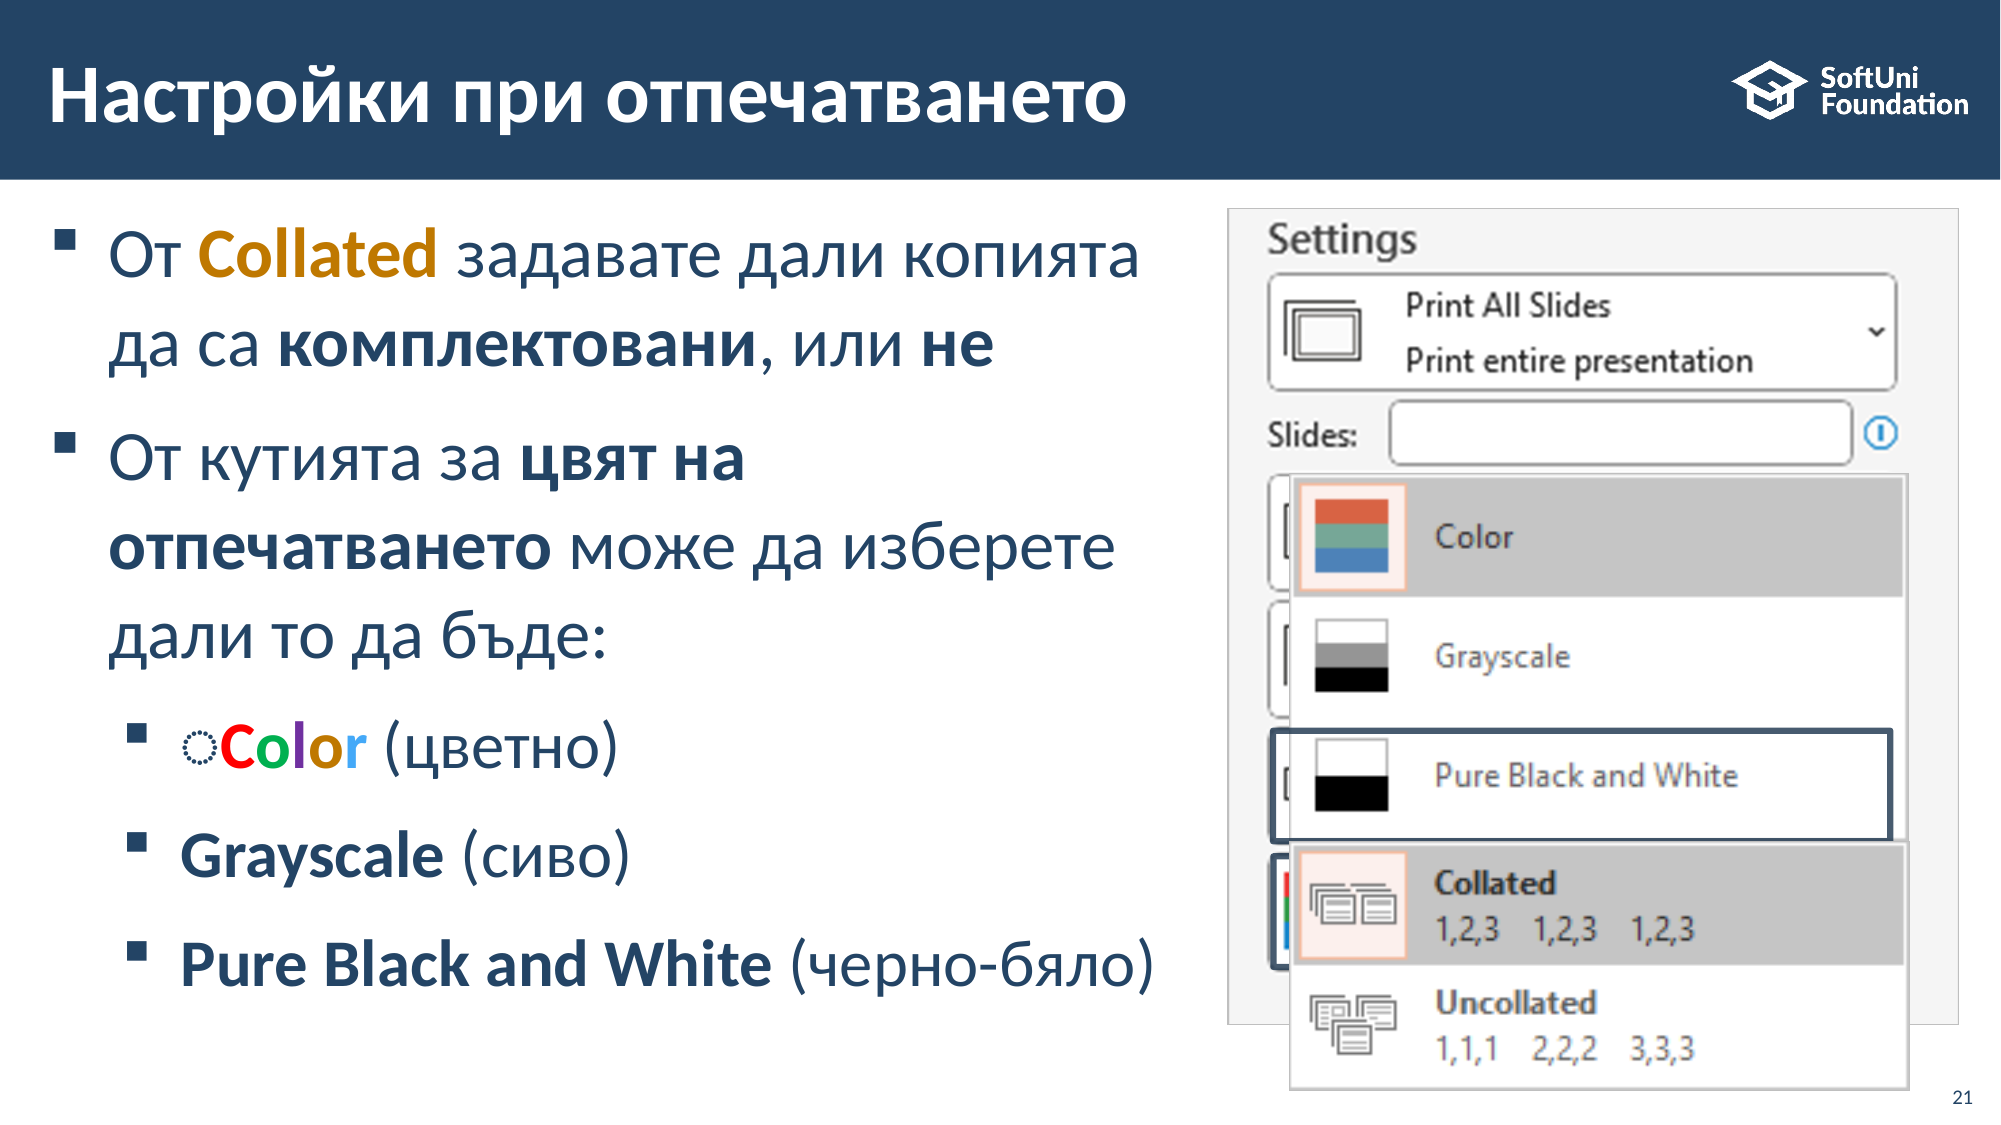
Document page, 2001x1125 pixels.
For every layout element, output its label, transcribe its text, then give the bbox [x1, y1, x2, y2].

title Настройки при отпечатването [31, 16, 1716, 162]
picture [1227, 207, 1959, 1091]
picture [1731, 60, 1968, 120]
slide_number 21 [1927, 1067, 1989, 1117]
list От Collated задавате дали копията да са комплектовани, или не От кутията за цвят на отпечатването може да изберете дали то да бъде: ͏Color (цветно) Grayscale (сиво) Pure Black and White (черно-бяло) [31, 196, 1179, 1104]
